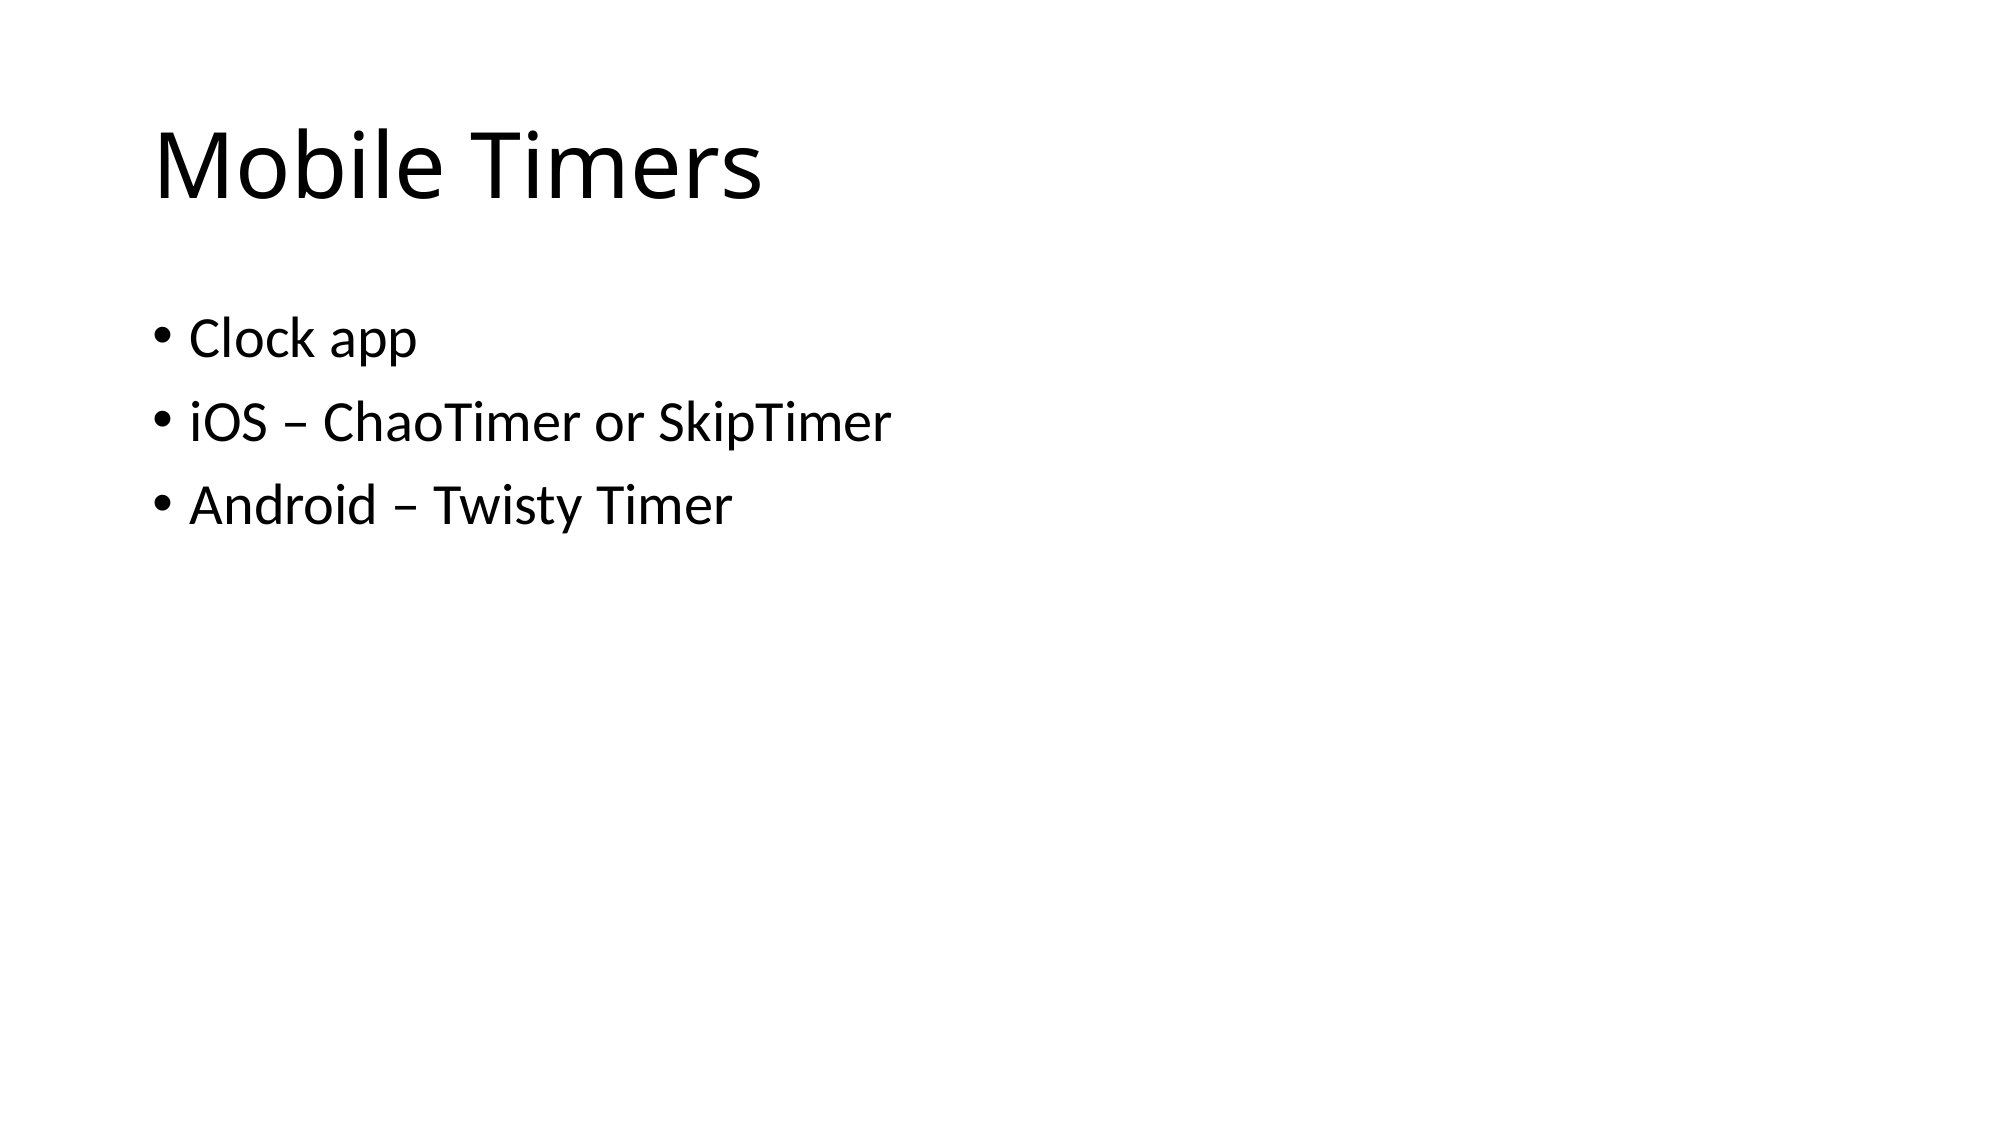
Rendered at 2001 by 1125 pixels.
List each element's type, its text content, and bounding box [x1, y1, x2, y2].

title Mobile Timers [137, 59, 1863, 278]
list Clock app iOS – ChaoTimer or SkipTimer Android – Twisty Timer [137, 299, 1863, 1014]
